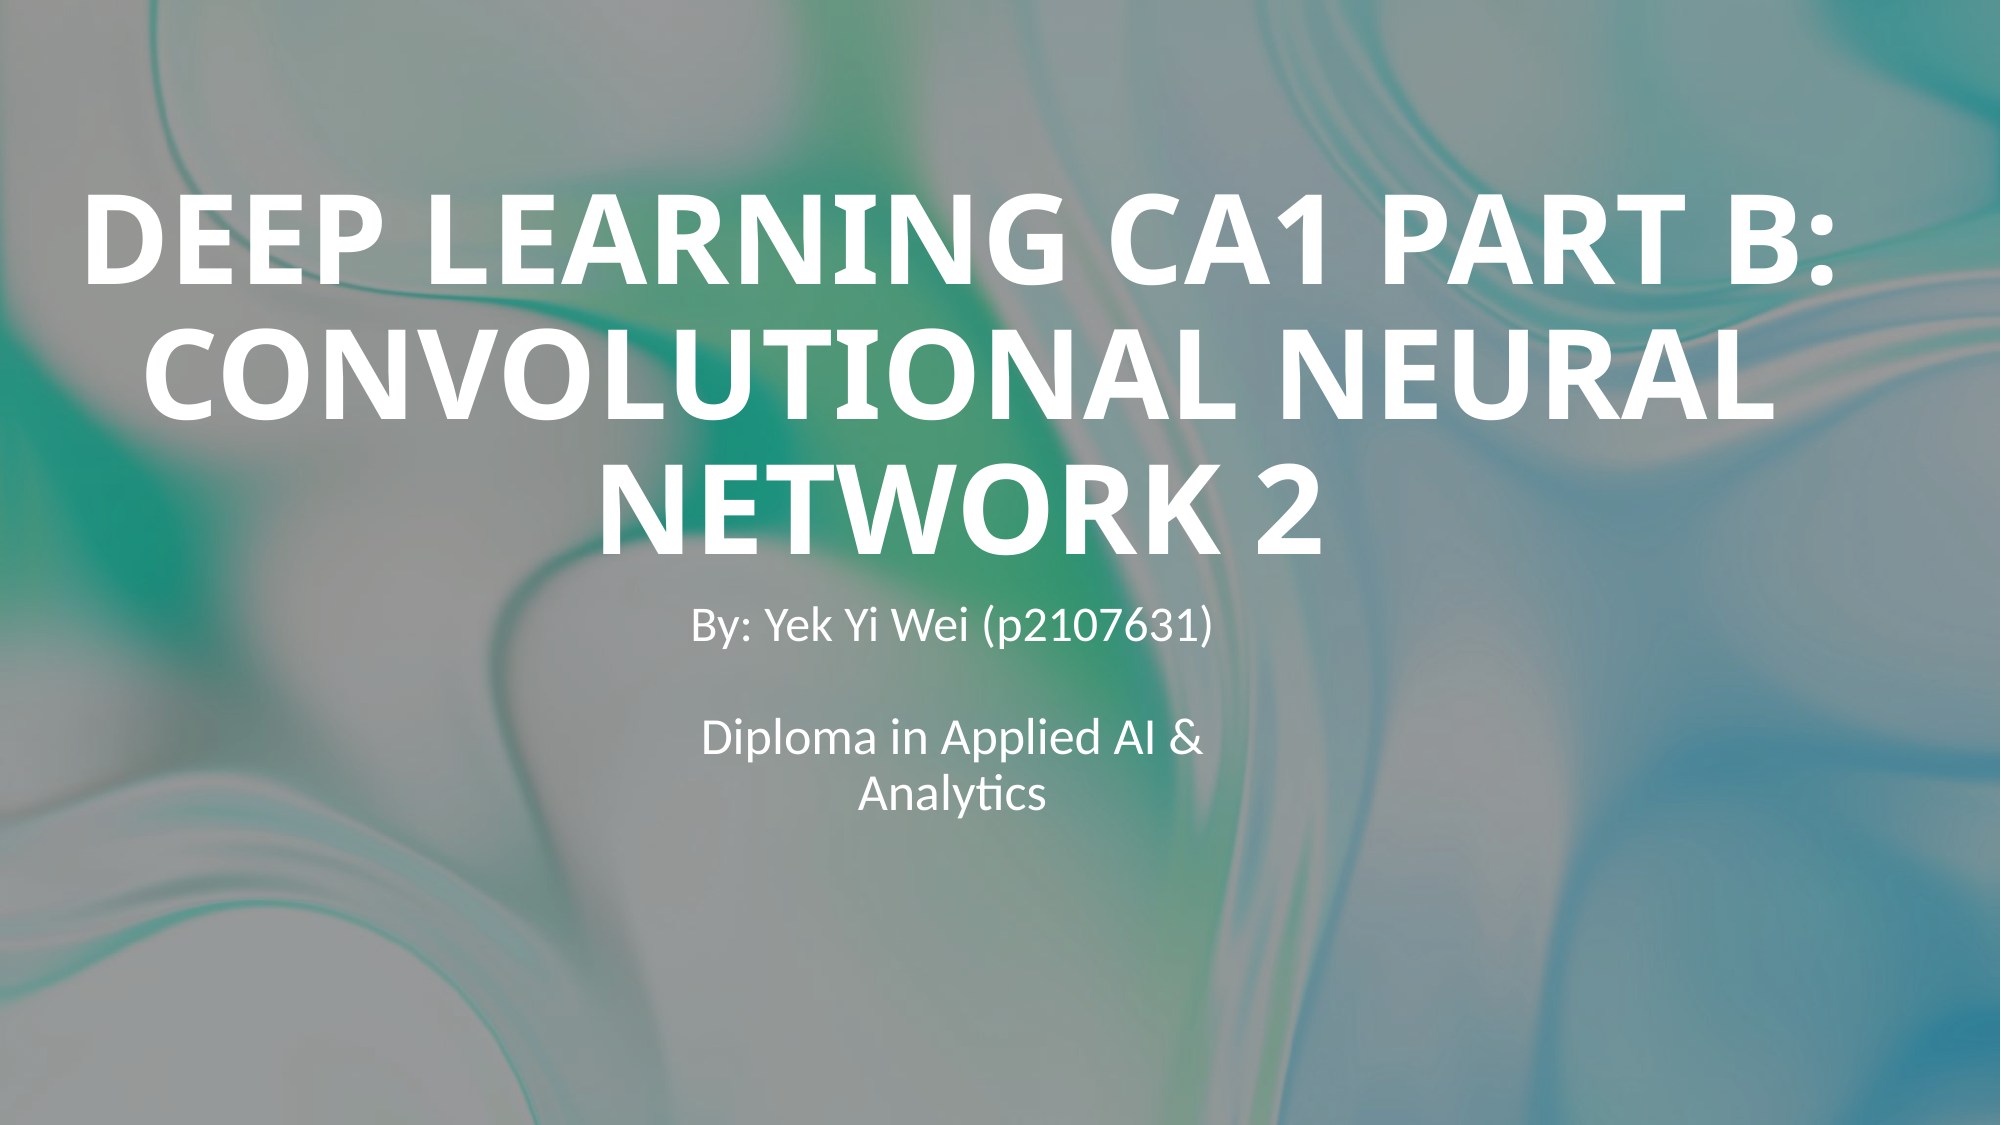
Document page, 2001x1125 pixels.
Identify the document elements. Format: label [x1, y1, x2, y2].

picture [0, 0, 2000, 1125]
text_box [580, 641, 1419, 884]
